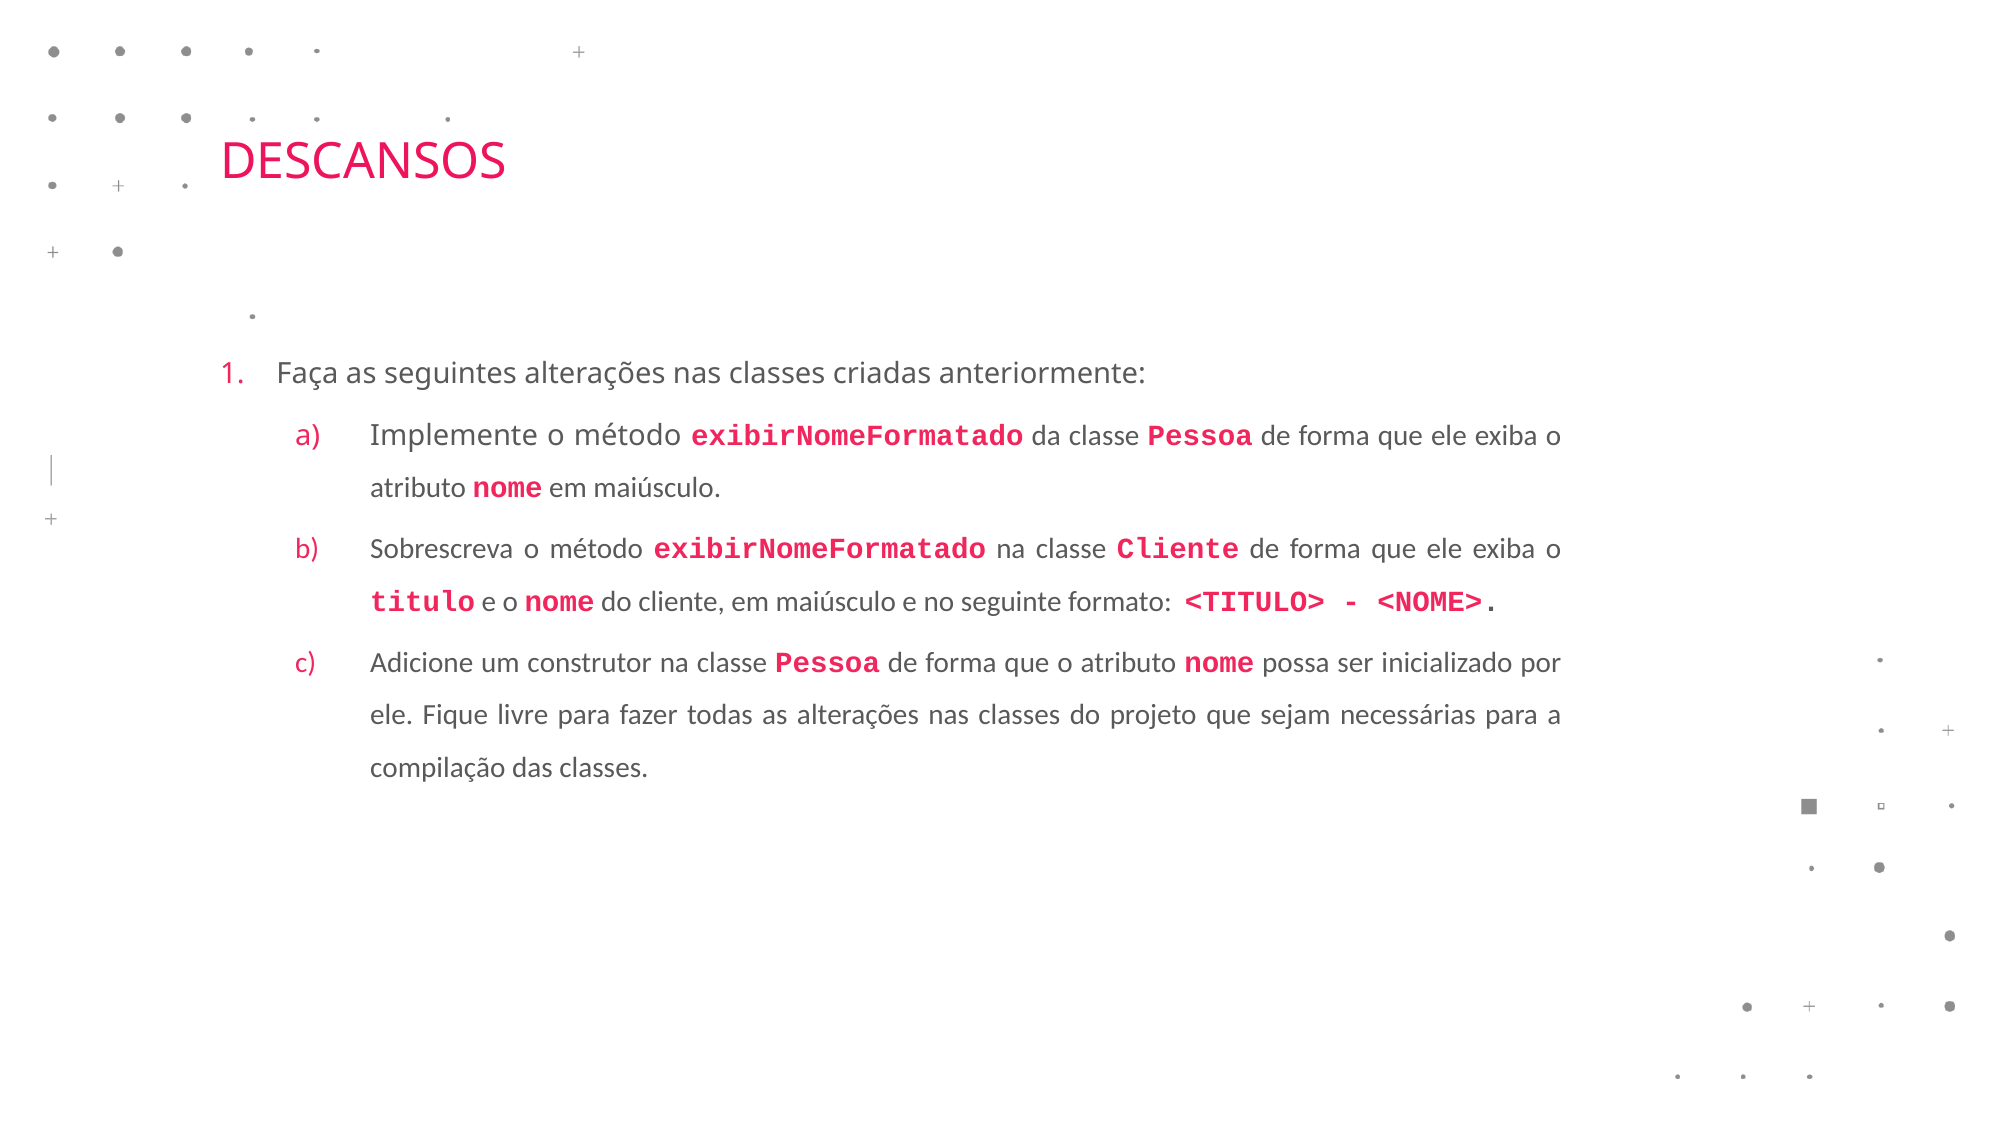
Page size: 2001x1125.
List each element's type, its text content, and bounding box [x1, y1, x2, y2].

text_box Faça as seguintes alterações nas classes criadas anteriormente: Implemente o método exibirNomeFormatado da classe Pessoa de forma que ele exiba o atributo nome em maiúsculo. Sobrescreva o método exibirNomeFormatado na classe Cliente de forma que ele exiba o titulo e o nome do cliente, em maiúsculo e no seguinte formato: <TITULO> - <NOME>. Adicione um construtor na classe Pessoa de forma que o atributo nome possa ser inicializado por ele. Fique livre para fazer todas as alterações nas classes do projeto que sejam necessárias para a compilação das classes. [205, 329, 1577, 791]
picture [45, 46, 1955, 1079]
text_box DESCANSOS [205, 121, 1087, 197]
